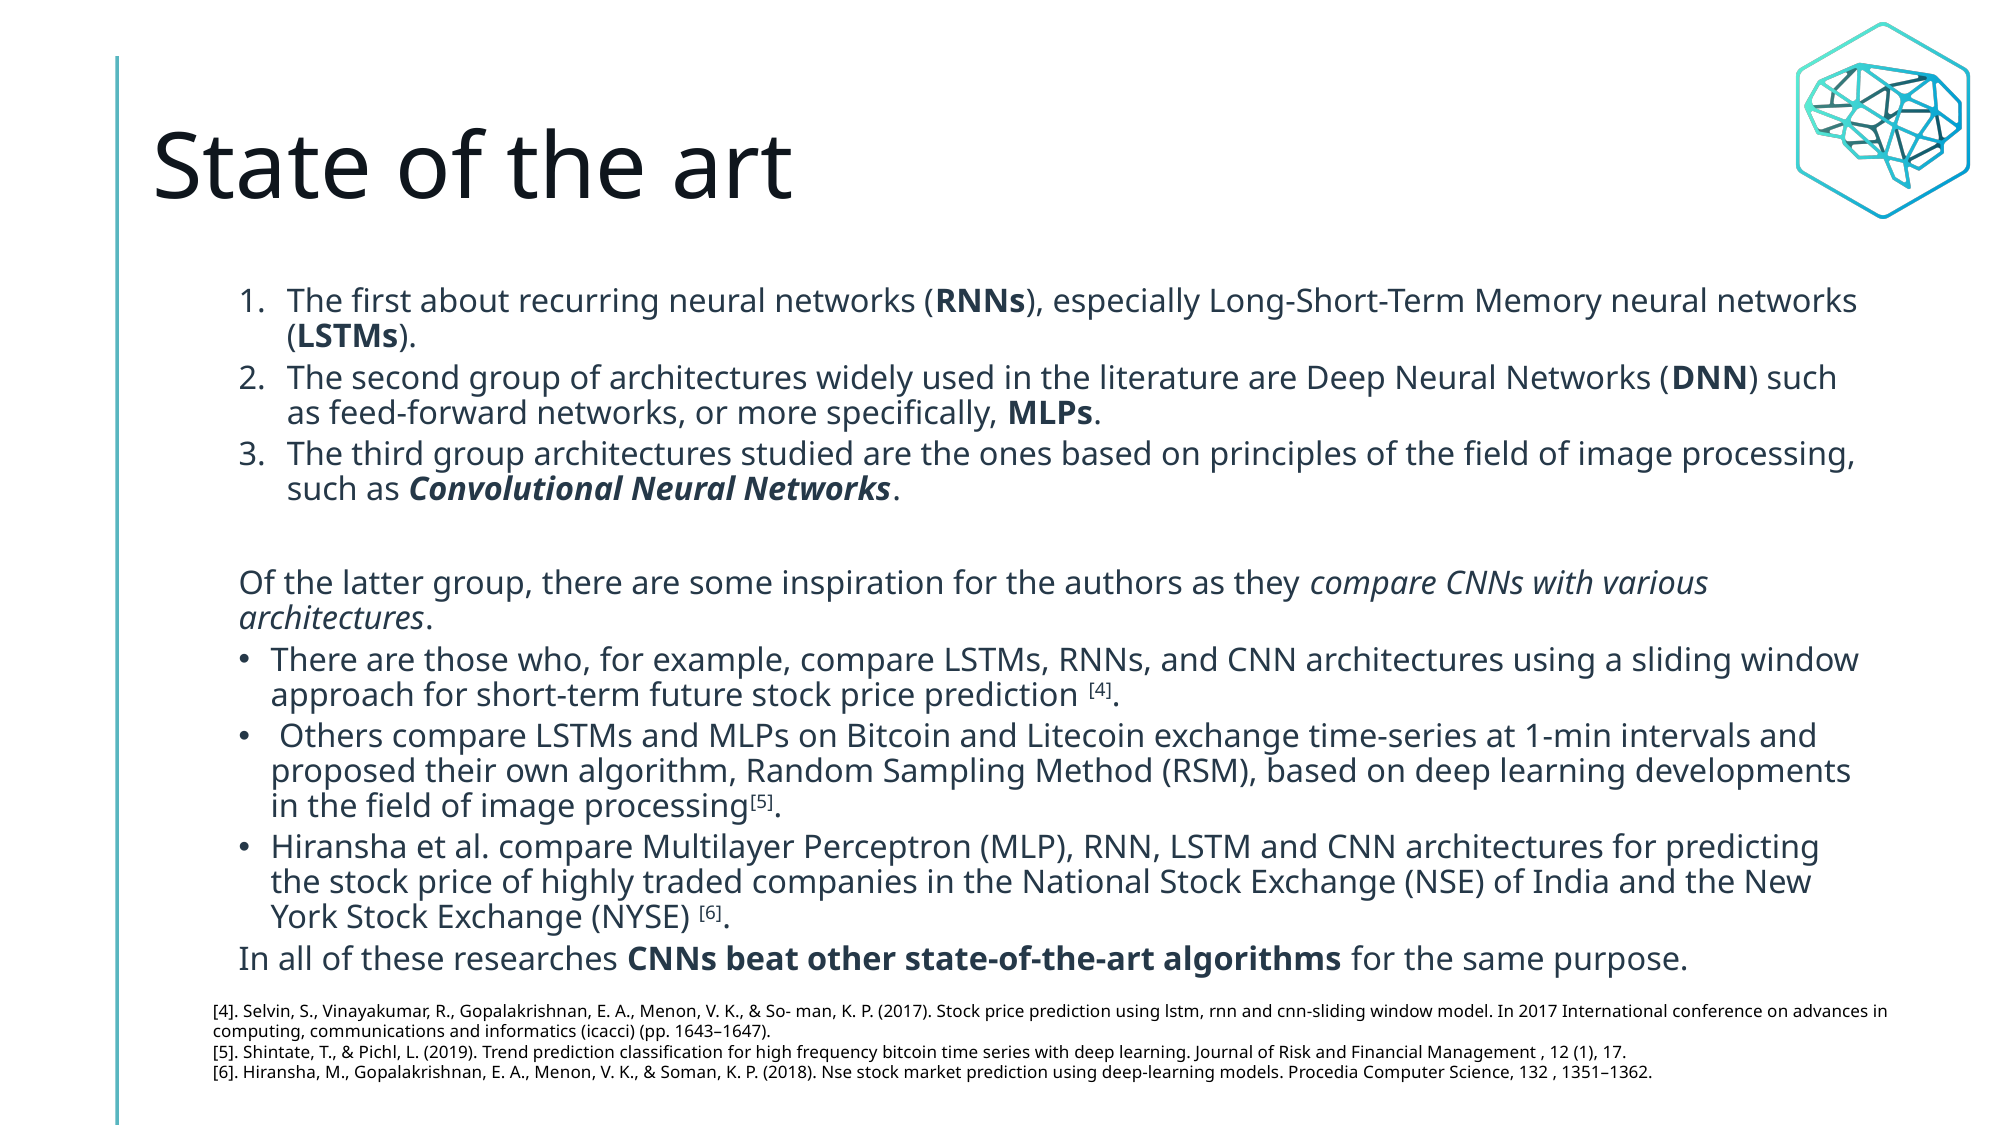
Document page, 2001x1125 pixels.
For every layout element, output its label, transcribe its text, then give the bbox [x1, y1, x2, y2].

title State of the art [137, 59, 1863, 278]
list The first about recurring neural networks (RNNs), especially Long-Short-Term Memory neural networks (LSTMs). The second group of architectures widely used in the literature are Deep Neural Networks (DNN) such as feed-forward networks, or more specifically, MLPs. The third group architectures studied are the ones based on principles of the field of image processing, such as Convolutional Neural Networks. Of the latter group, there are some inspiration for the authors as they compare CNNs with various architectures. There are those who, for example, compare LSTMs, RNNs, and CNN architectures using a sliding window approach for short-term future stock price prediction [4]. Others compare LSTMs and MLPs on Bitcoin and Litecoin exchange time-series at 1-min intervals and proposed their own algorithm, Random Sampling Method (RSM), based on deep learning developments in the field of image processing[5]. Hiransha et al. compare Multilayer Perceptron (MLP), RNN, LSTM and CNN architectures for predicting the stock price of highly traded companies in the National Stock Exchange (NSE) of India and the New York Stock Exchange (NYSE) [6]. In all of these researches CNNs beat other state-of-the-art algorithms for the same purpose. [159, 277, 1885, 992]
picture [1784, 22, 1982, 219]
text_box [4]. Selvin, S., Vinayakumar, R., Gopalakrishnan, E. A., Menon, V. K., & So- man, K. P. (2017). Stock price prediction using lstm, rnn and cnn-sliding window model. In 2017 International conference on advances in computing, communications and informatics (icacci) (pp. 1643–1647). [5]. Shintate, T., & Pichl, L. (2019). Trend prediction classification for high frequency bitcoin time series with deep learning. Journal of Risk and Financial Management , 12 (1), 17. [6]. Hiransha, M., Gopalakrishnan, E. A., Menon, V. K., & Soman, K. P. (2018). Nse stock market prediction using deep-learning models. Procedia Computer Science, 132 , 1351–1362. [197, 992, 1923, 1092]
